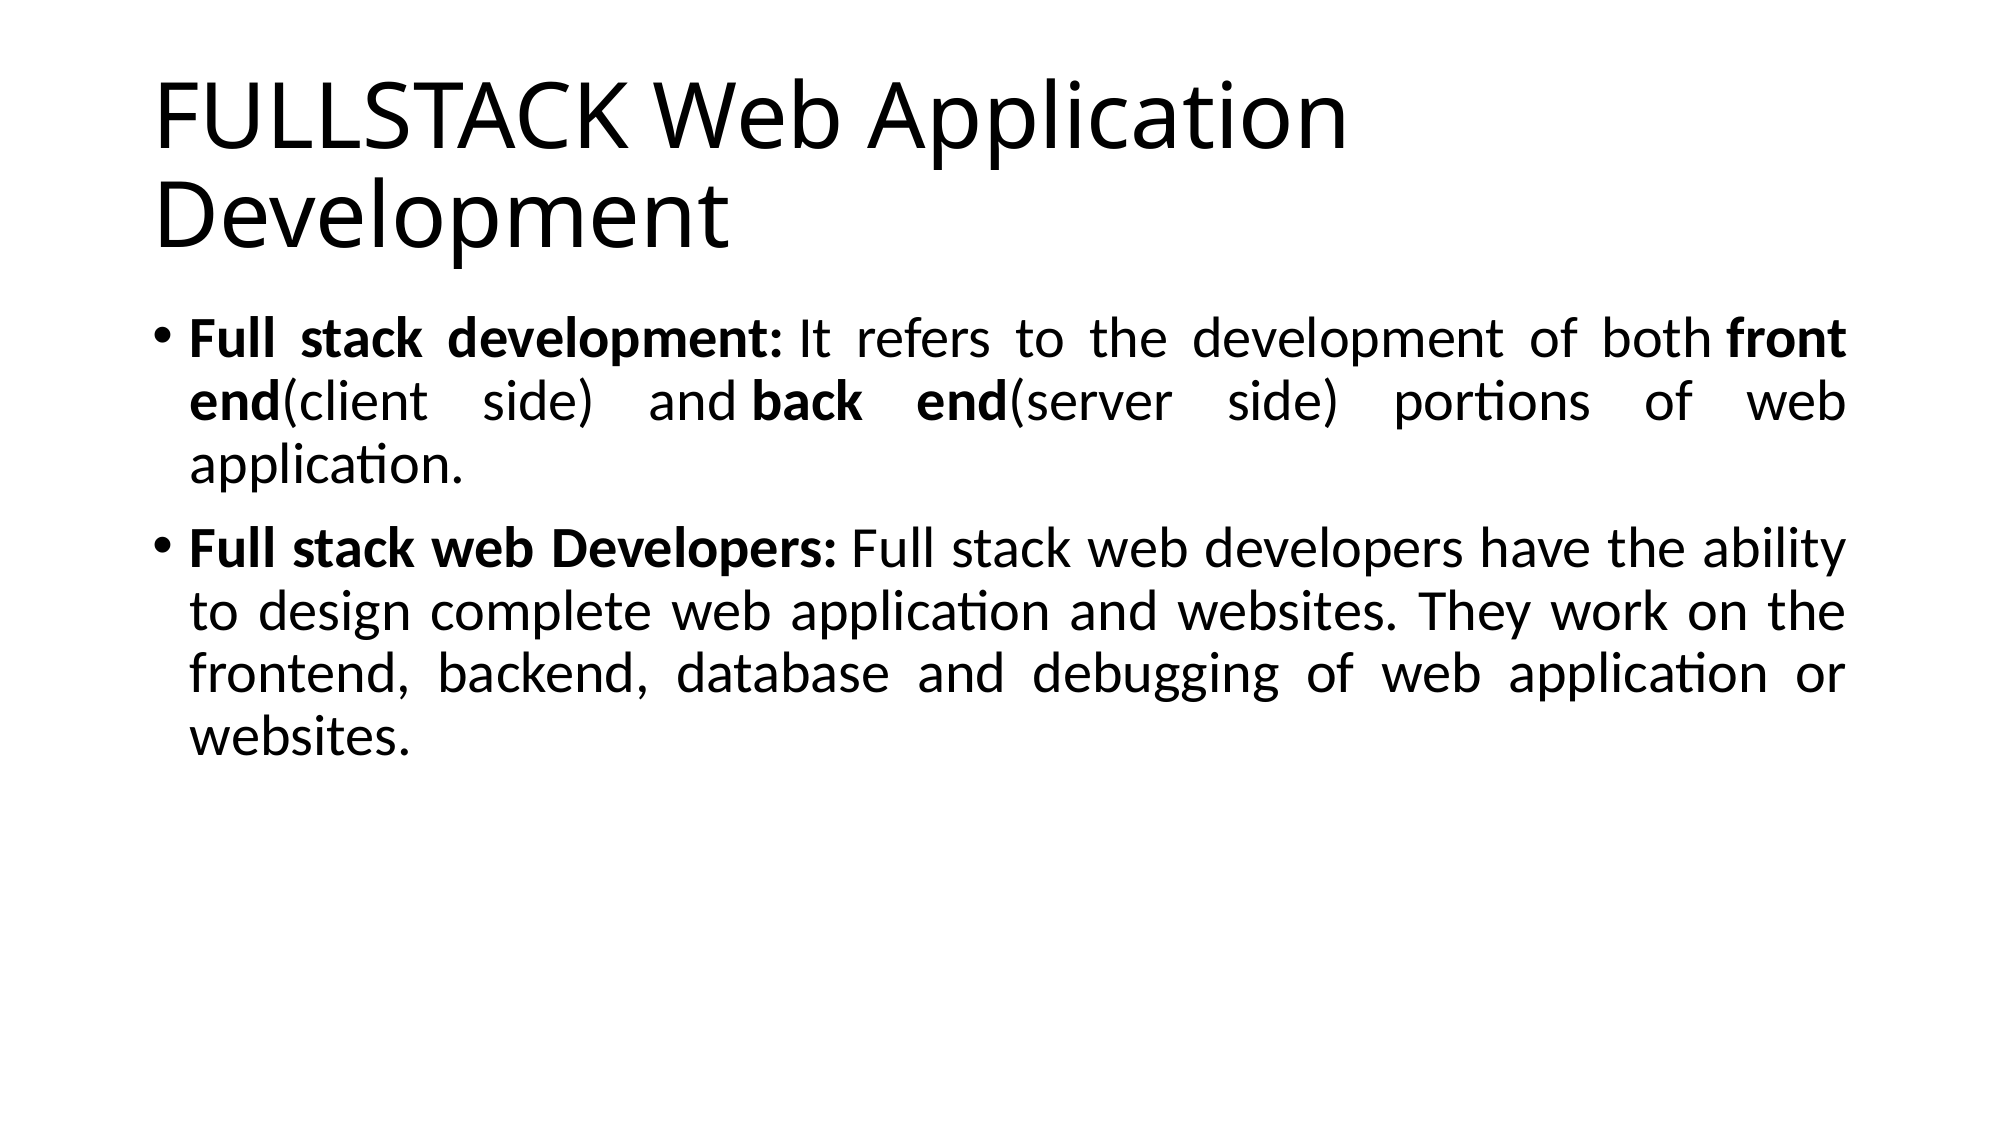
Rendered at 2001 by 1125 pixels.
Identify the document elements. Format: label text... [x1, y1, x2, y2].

title FULLSTACK Web Application Development [137, 59, 1863, 278]
list Full stack development: It refers to the development of both front end(client side) and back end(server side) portions of web application. Full stack web Developers: Full stack web developers have the ability to design complete web application and websites. They work on the frontend, backend, database and debugging of web application or websites. [137, 299, 1863, 1014]
